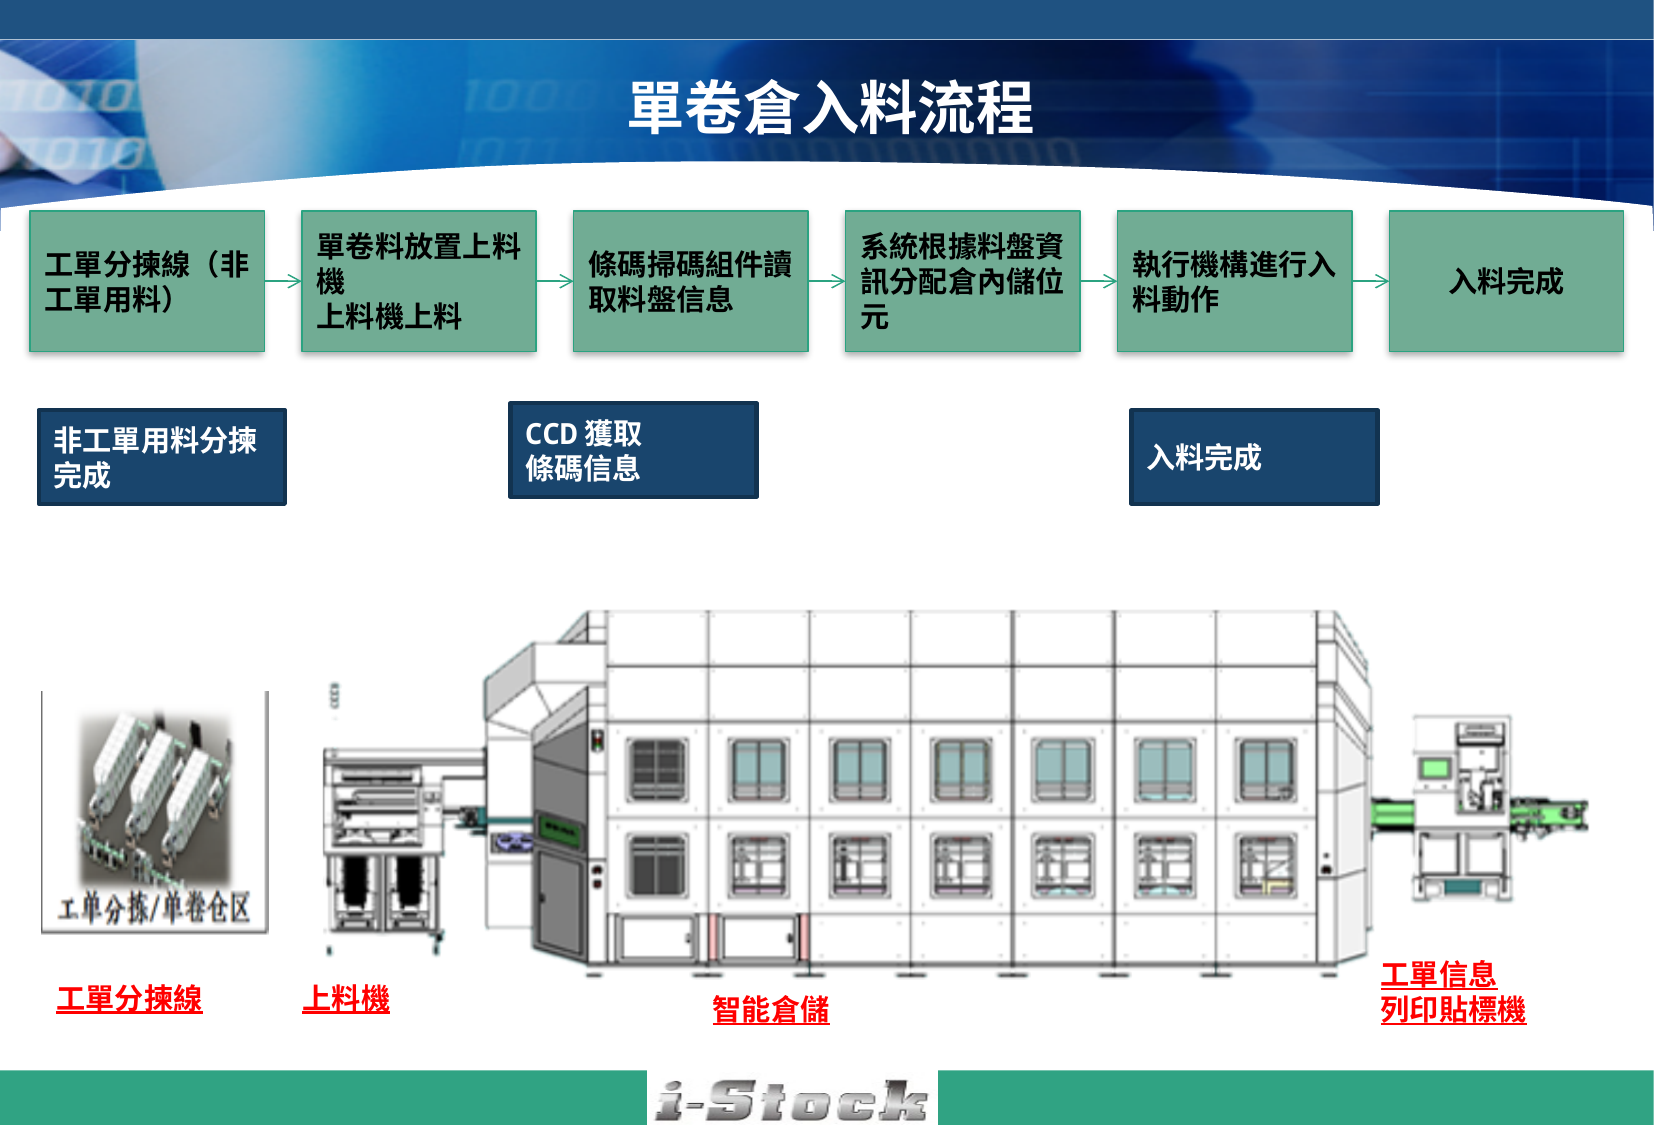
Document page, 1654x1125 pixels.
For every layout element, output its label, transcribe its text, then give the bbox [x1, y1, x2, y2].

text_box 智能倉儲 [697, 984, 701, 1034]
text_box 執行機構進行入料動作 [1192, 210, 1353, 352]
text_box 單卷倉入料流程 [361, 48, 1300, 165]
text_box 工單分揀線（非工單用料） [29, 210, 265, 352]
text_box 入料完成 [1389, 210, 1624, 352]
text_box 工單信息 列印貼標機 [1365, 949, 1612, 1034]
text_box 條碼掃碼組件讀取料盤信息 [573, 210, 701, 352]
text_box 入料完成 [1192, 408, 1380, 506]
text_box CCD獲取 條碼信息 [508, 401, 701, 499]
text_box 工單分揀線 [41, 972, 287, 1023]
picture [0, 40, 1654, 1125]
text_box 單卷料放置上料機 上料機上料 [301, 210, 537, 352]
text_box 上料機 [287, 972, 534, 1023]
text_box 非工單用料分揀完成 [37, 408, 287, 506]
